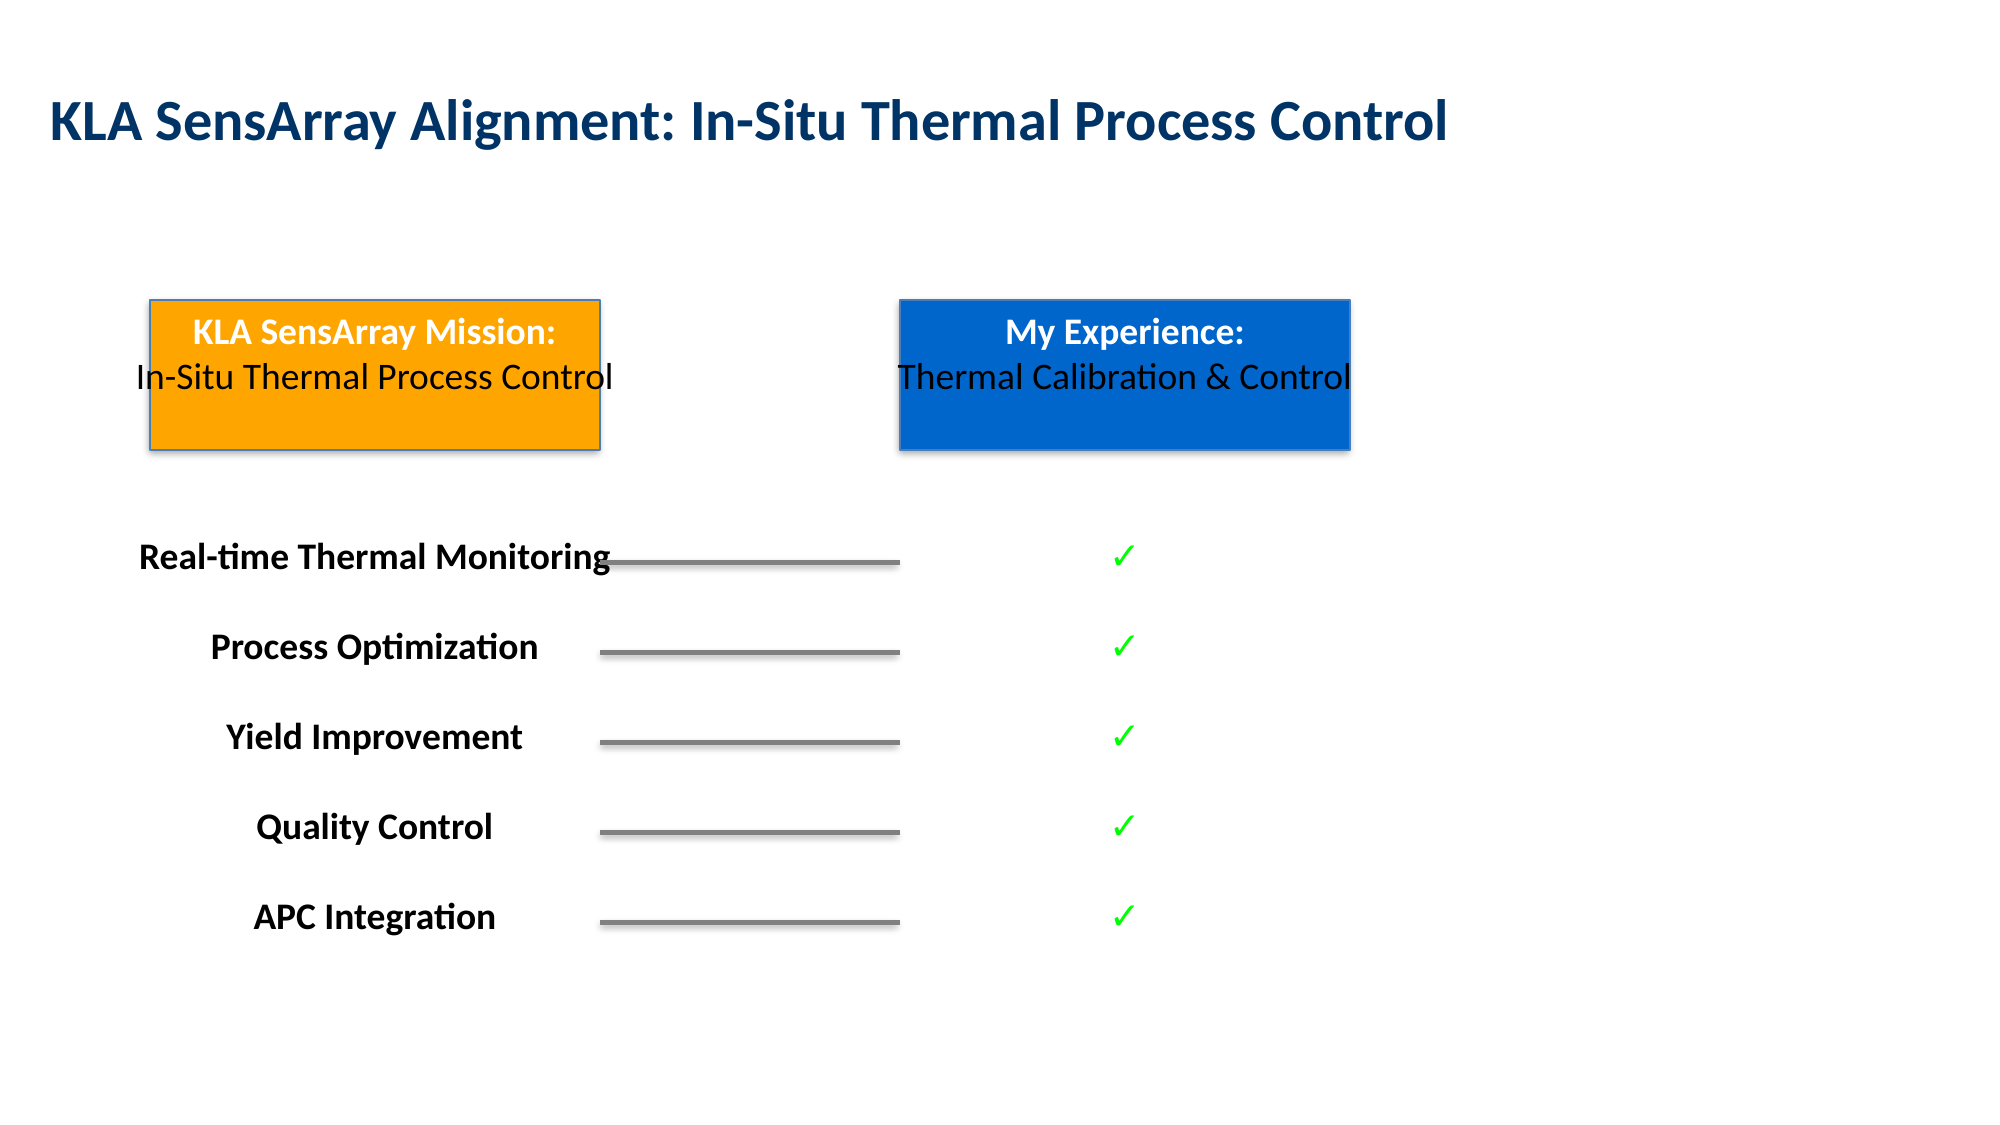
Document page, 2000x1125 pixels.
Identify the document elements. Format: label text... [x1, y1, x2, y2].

text_box Process Optimization [195, 614, 554, 675]
text_box KLA SensArray Alignment: In-Situ Thermal Process Control [35, 75, 1465, 160]
text_box My Experience: Thermal Calibration & Control [882, 299, 1367, 405]
text_box ✓ [1094, 884, 1156, 945]
text_box ✓ [1094, 794, 1156, 855]
text_box ✓ [1094, 614, 1156, 675]
text_box APC Integration [238, 884, 512, 945]
text_box KLA SensArray Mission: In-Situ Thermal Process Control [121, 299, 629, 405]
text_box [899, 405, 1351, 451]
text_box Real-time Thermal Monitoring [124, 524, 626, 585]
text_box [149, 405, 601, 451]
text_box Quality Control [241, 794, 509, 855]
text_box ✓ [1094, 704, 1156, 765]
text_box Yield Improvement [211, 704, 539, 765]
text_box ✓ [1094, 524, 1156, 585]
